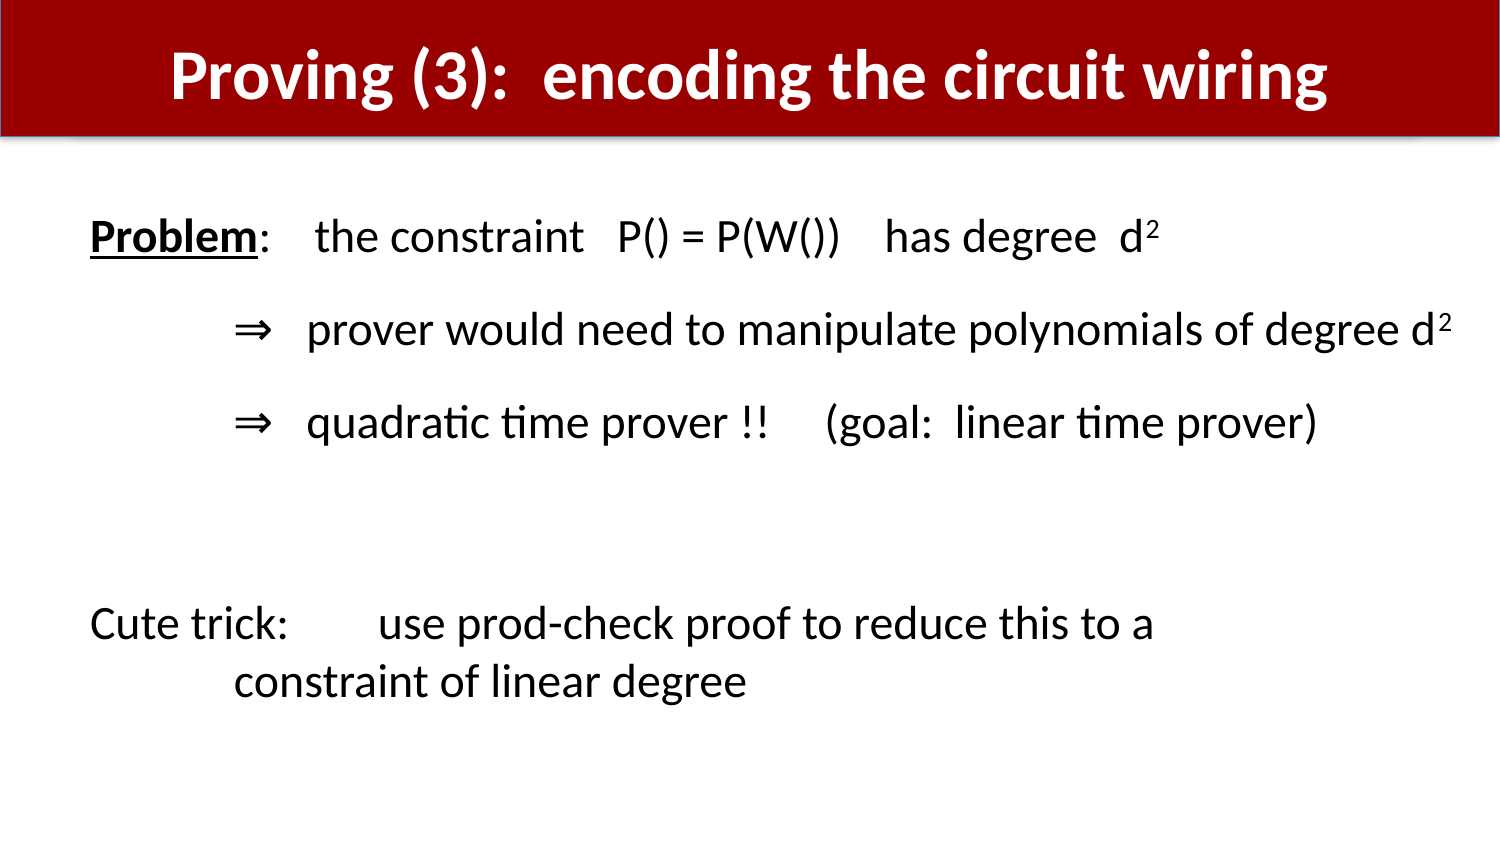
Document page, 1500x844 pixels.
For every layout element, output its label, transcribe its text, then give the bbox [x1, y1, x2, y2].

title Proving (3): encoding the circuit wiring [75, 20, 1425, 123]
